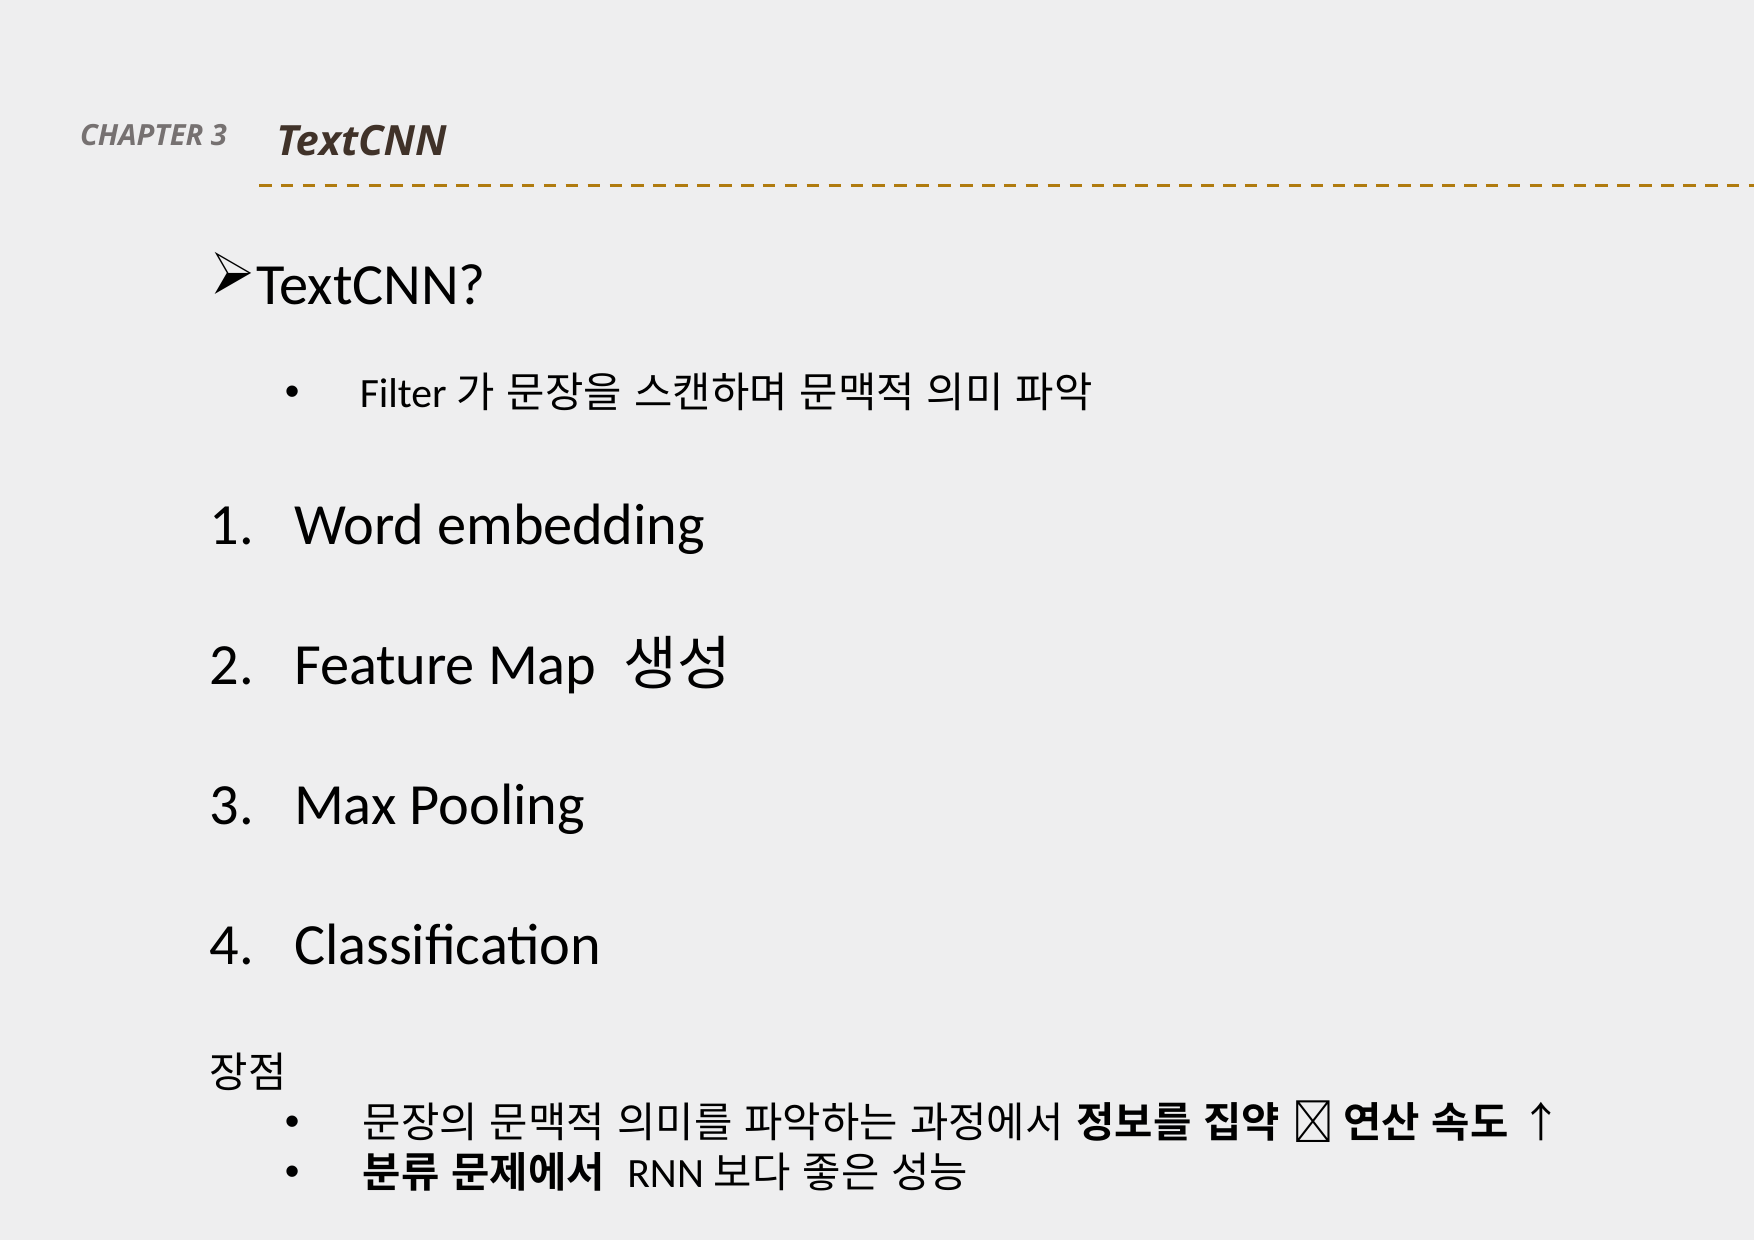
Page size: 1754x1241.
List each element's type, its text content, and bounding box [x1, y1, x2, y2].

text_box TextCNN [261, 80, 462, 171]
text_box TextCNN? Filter가 문장을 스캔하며 문맥적 의미 파악 Word embedding Feature Map 생성 Max Pooling Classification 장점 문장의 문맥적 의미를 파악하는 과정에서 정보를 집약  연산 속도 ↑ 분류 문제에서 RNN보다 좋은 성능 [194, 238, 1701, 1204]
text_box CHAPTER 3 [65, 91, 242, 159]
